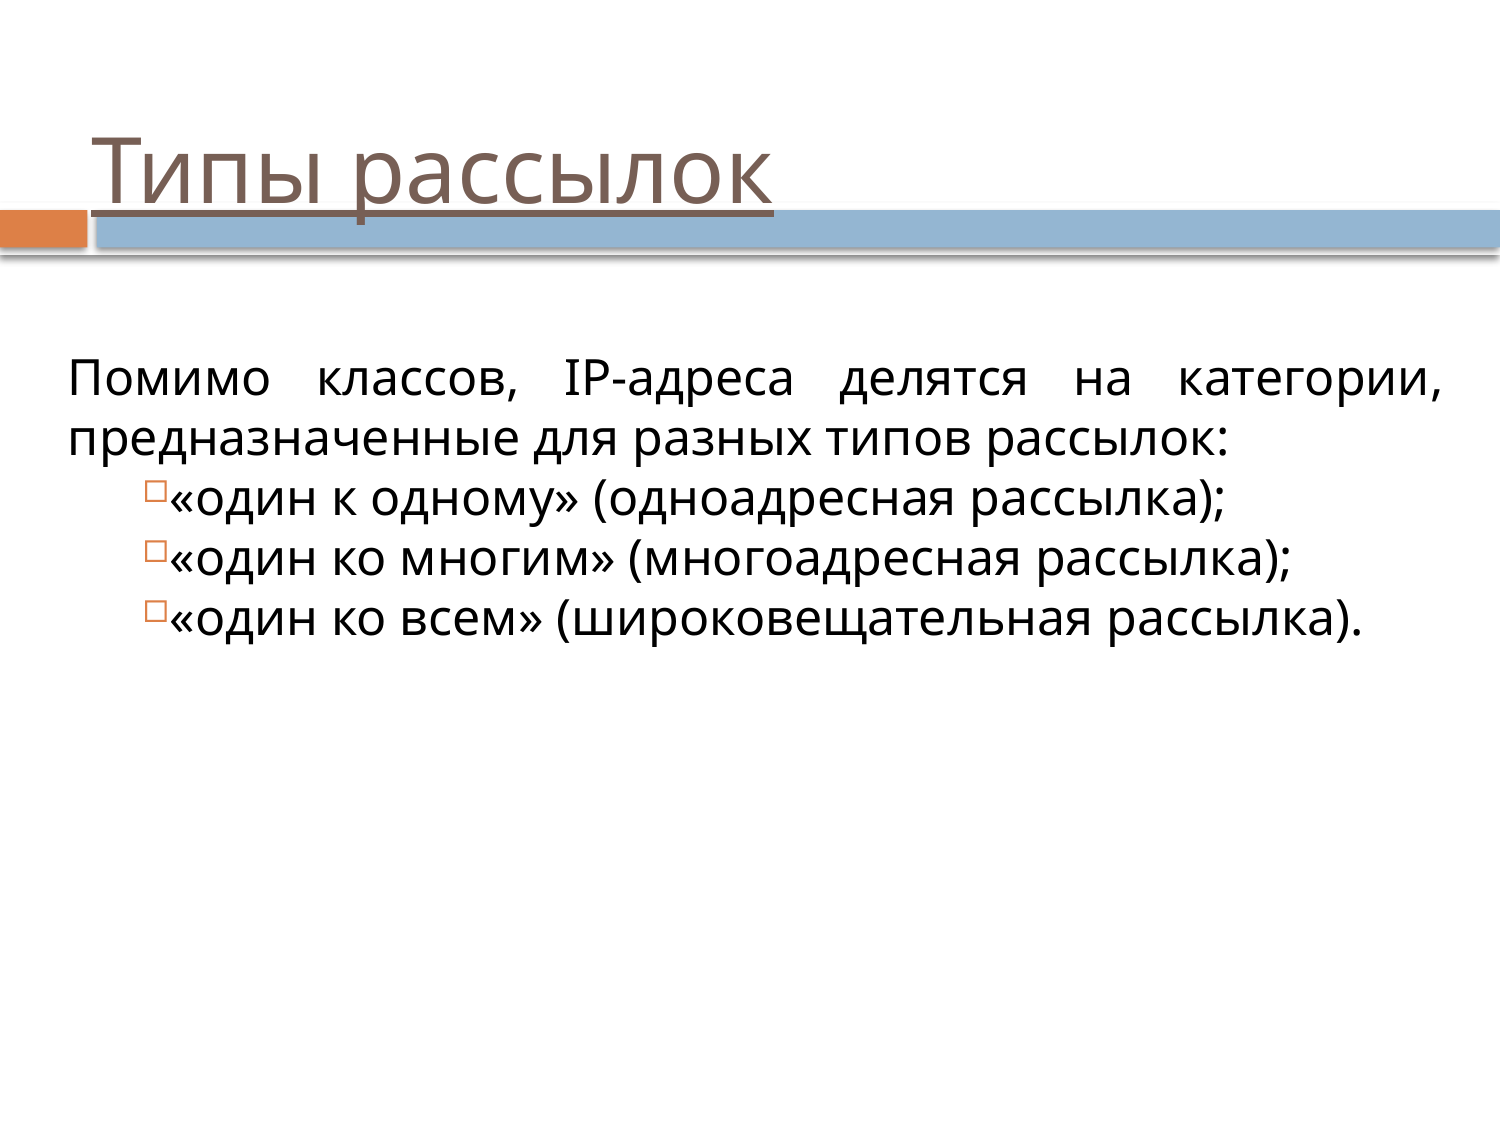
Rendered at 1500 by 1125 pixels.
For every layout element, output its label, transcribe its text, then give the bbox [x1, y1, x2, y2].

title Типы рассылок [76, 101, 1427, 232]
list Помимо классов, IP-адреса делятся на категории, предназначенные для разных типов рассылок: «один к одному» (одноадресная рассылка); «один ко многим» (многоадресная рассылка); «один ко всем» (широковещательная рассылка). [53, 338, 1459, 811]
